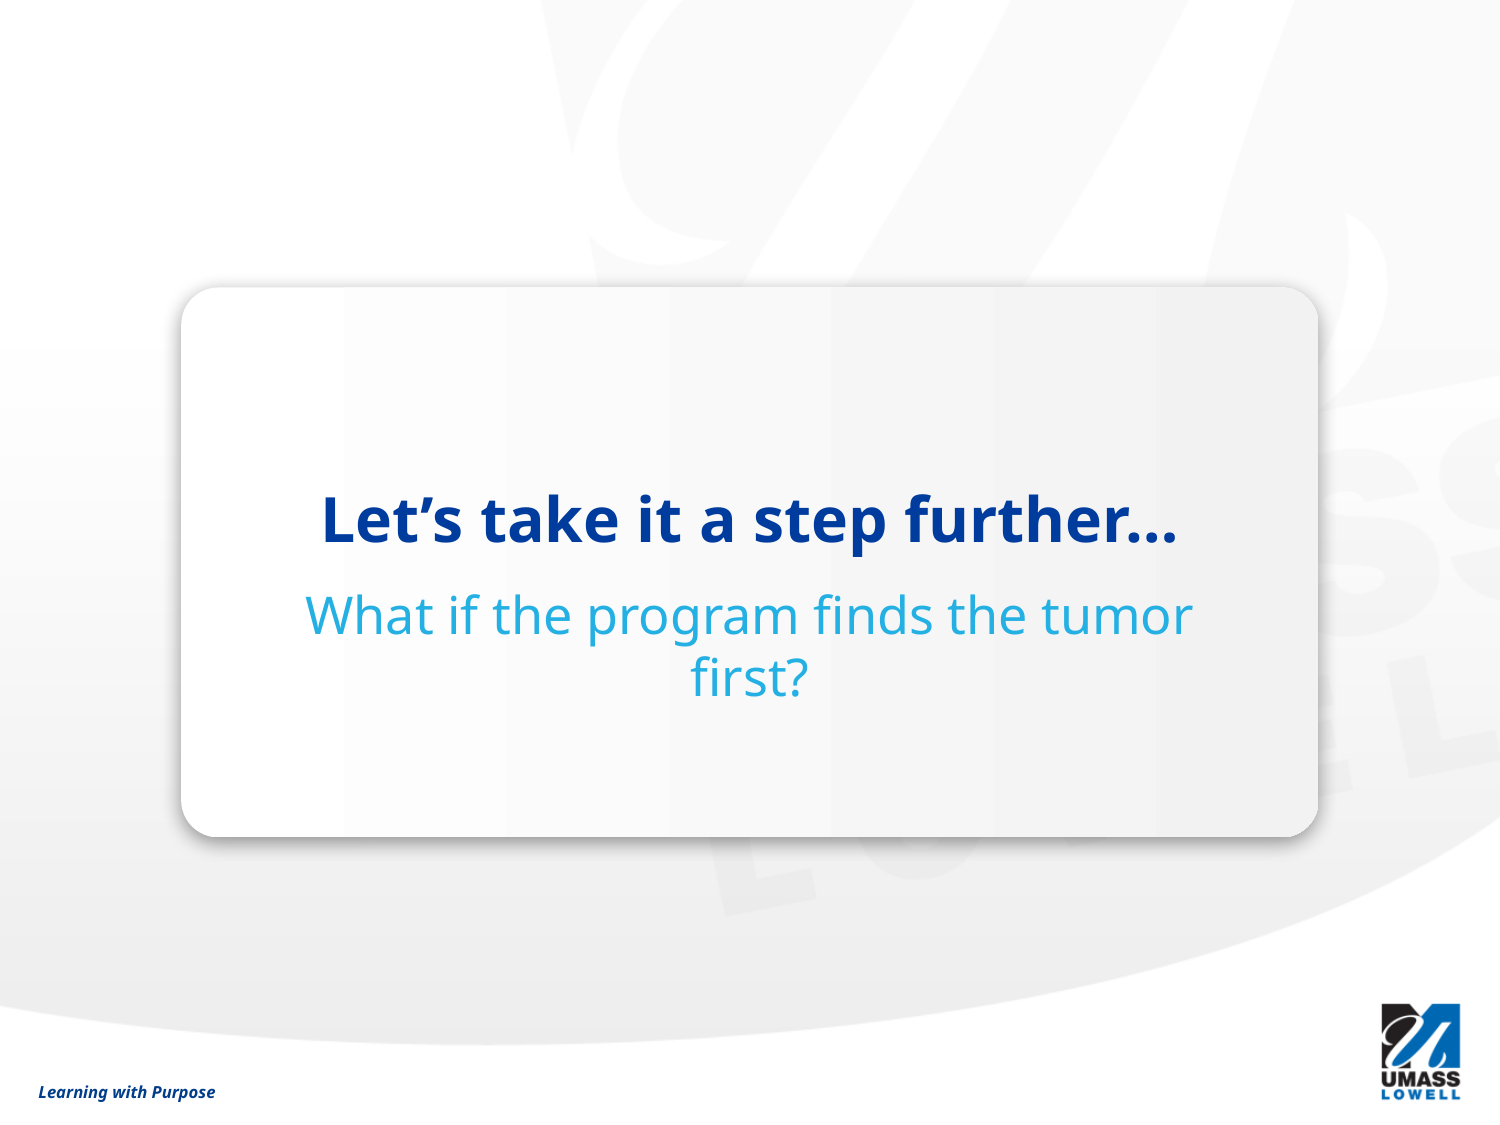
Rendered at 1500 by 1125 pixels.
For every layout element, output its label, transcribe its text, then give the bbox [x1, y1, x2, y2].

title Let’s take it a step further… [212, 324, 1288, 563]
picture [0, 0, 1500, 1125]
subtitle What if the program finds the tumor first? [225, 575, 1275, 813]
